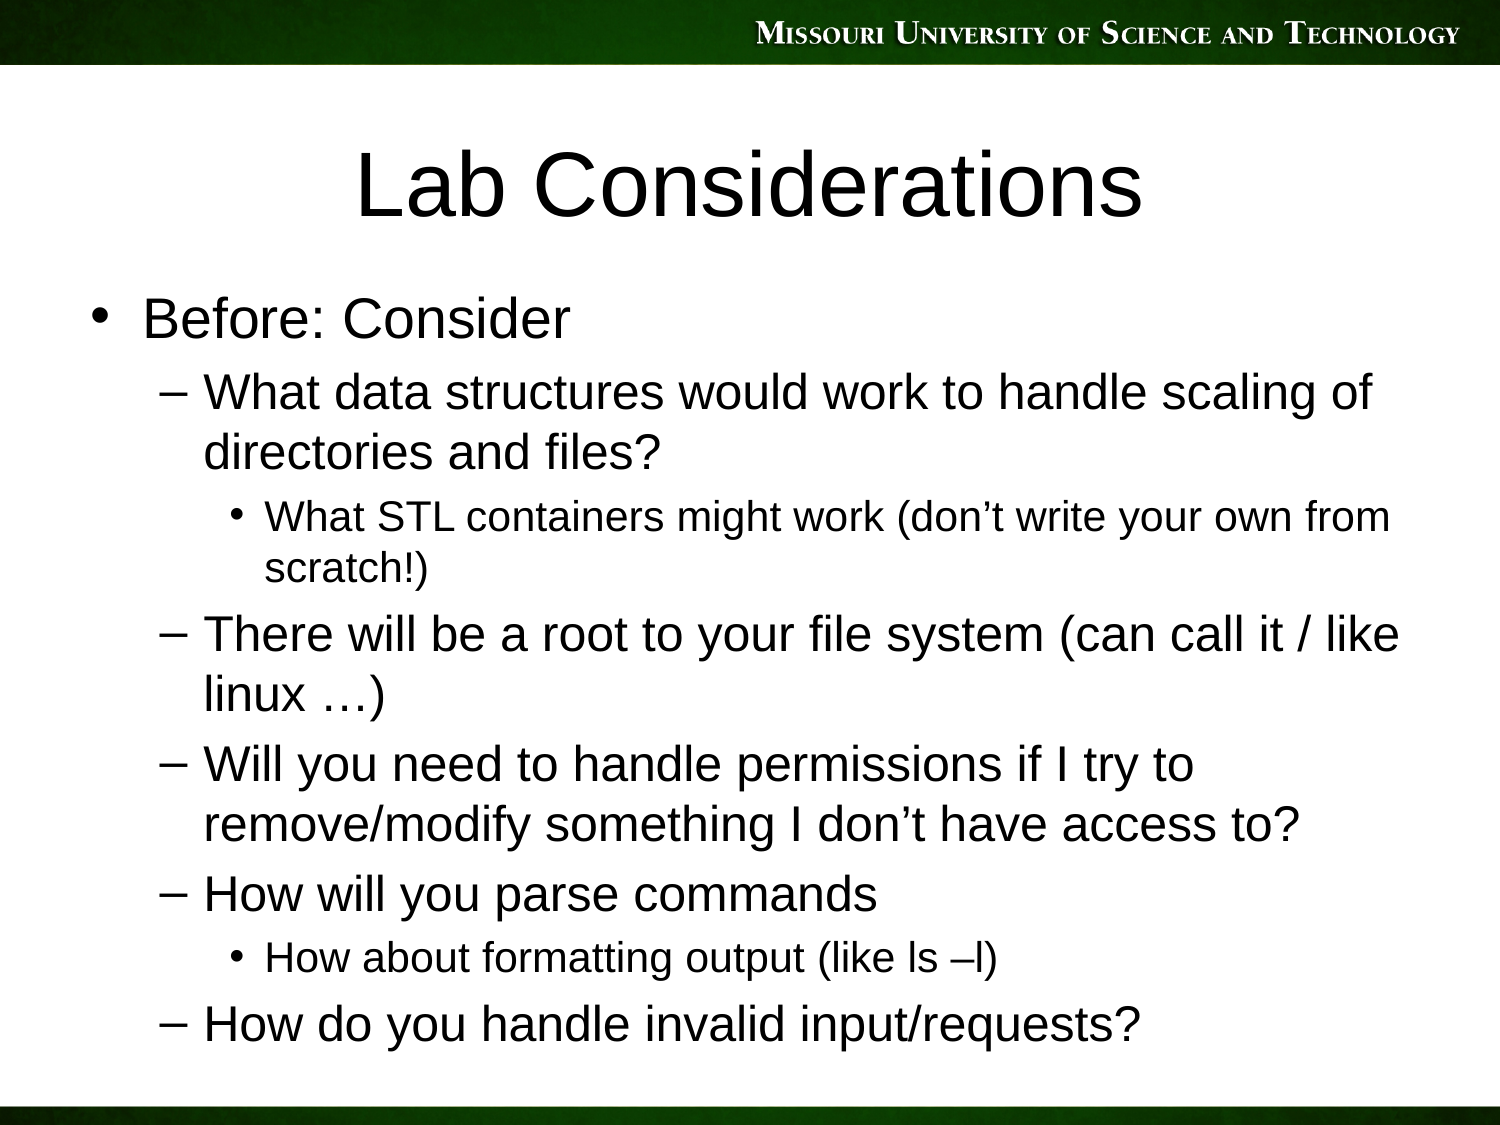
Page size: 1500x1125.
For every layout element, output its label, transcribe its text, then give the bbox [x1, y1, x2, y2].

picture [0, 0, 1500, 1125]
title Lab Considerations [75, 85, 1425, 273]
list Before: Consider What data structures would work to handle scaling of directories and files? What STL containers might work (don’t write your own from scratch!) There will be a root to your file system (can call it / like linux …) Will you need to handle permissions if I try to remove/modify something I don’t have access to? How will you parse commands How about formatting output (like ls –l) How do you handle invalid input/requests? [75, 273, 1449, 1059]
